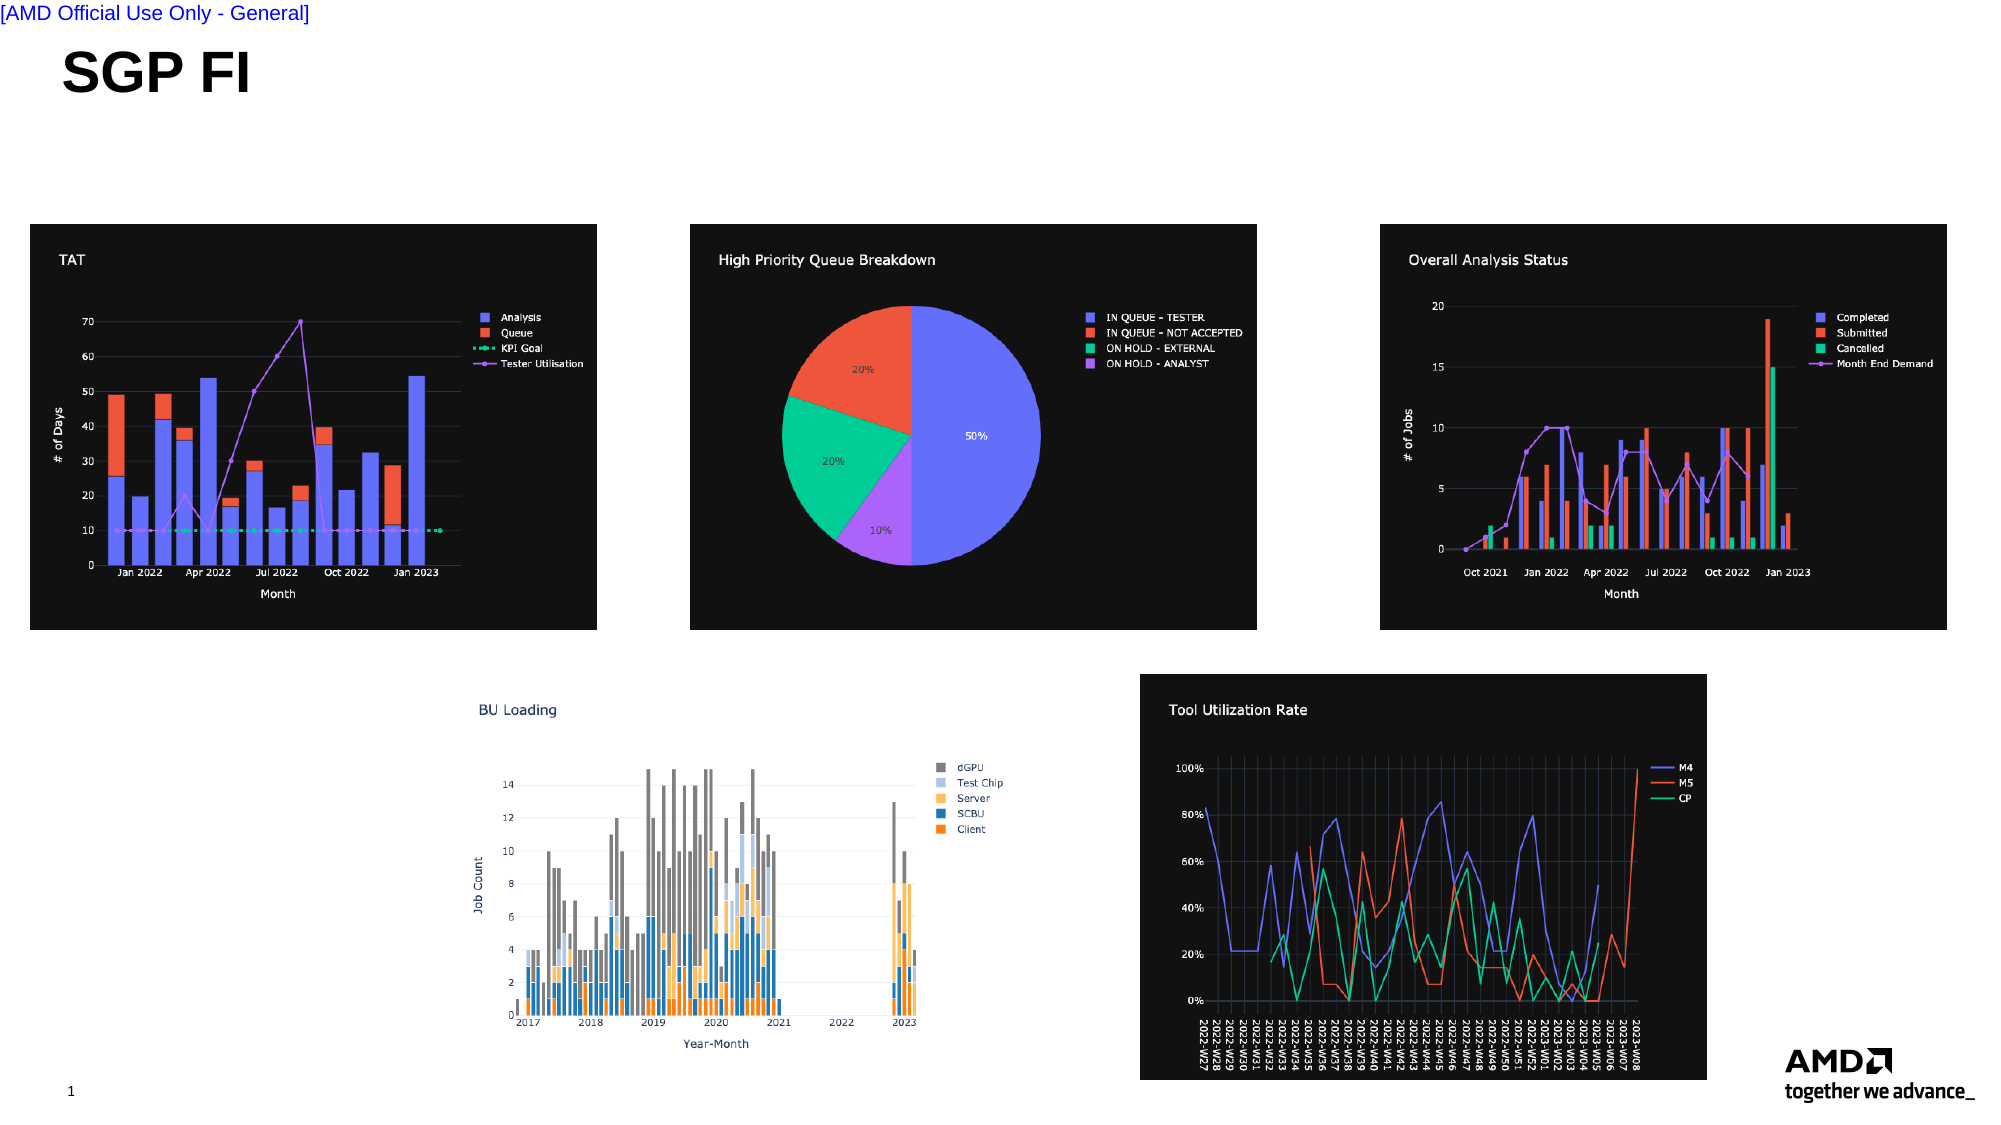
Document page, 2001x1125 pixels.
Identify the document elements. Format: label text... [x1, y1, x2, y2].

picture [449, 674, 1018, 1081]
picture [29, 224, 598, 631]
picture [1139, 674, 1708, 1081]
picture [1785, 1048, 1975, 1103]
picture [689, 224, 1258, 631]
title SGP FI [61, 34, 728, 105]
picture [1379, 224, 1948, 631]
